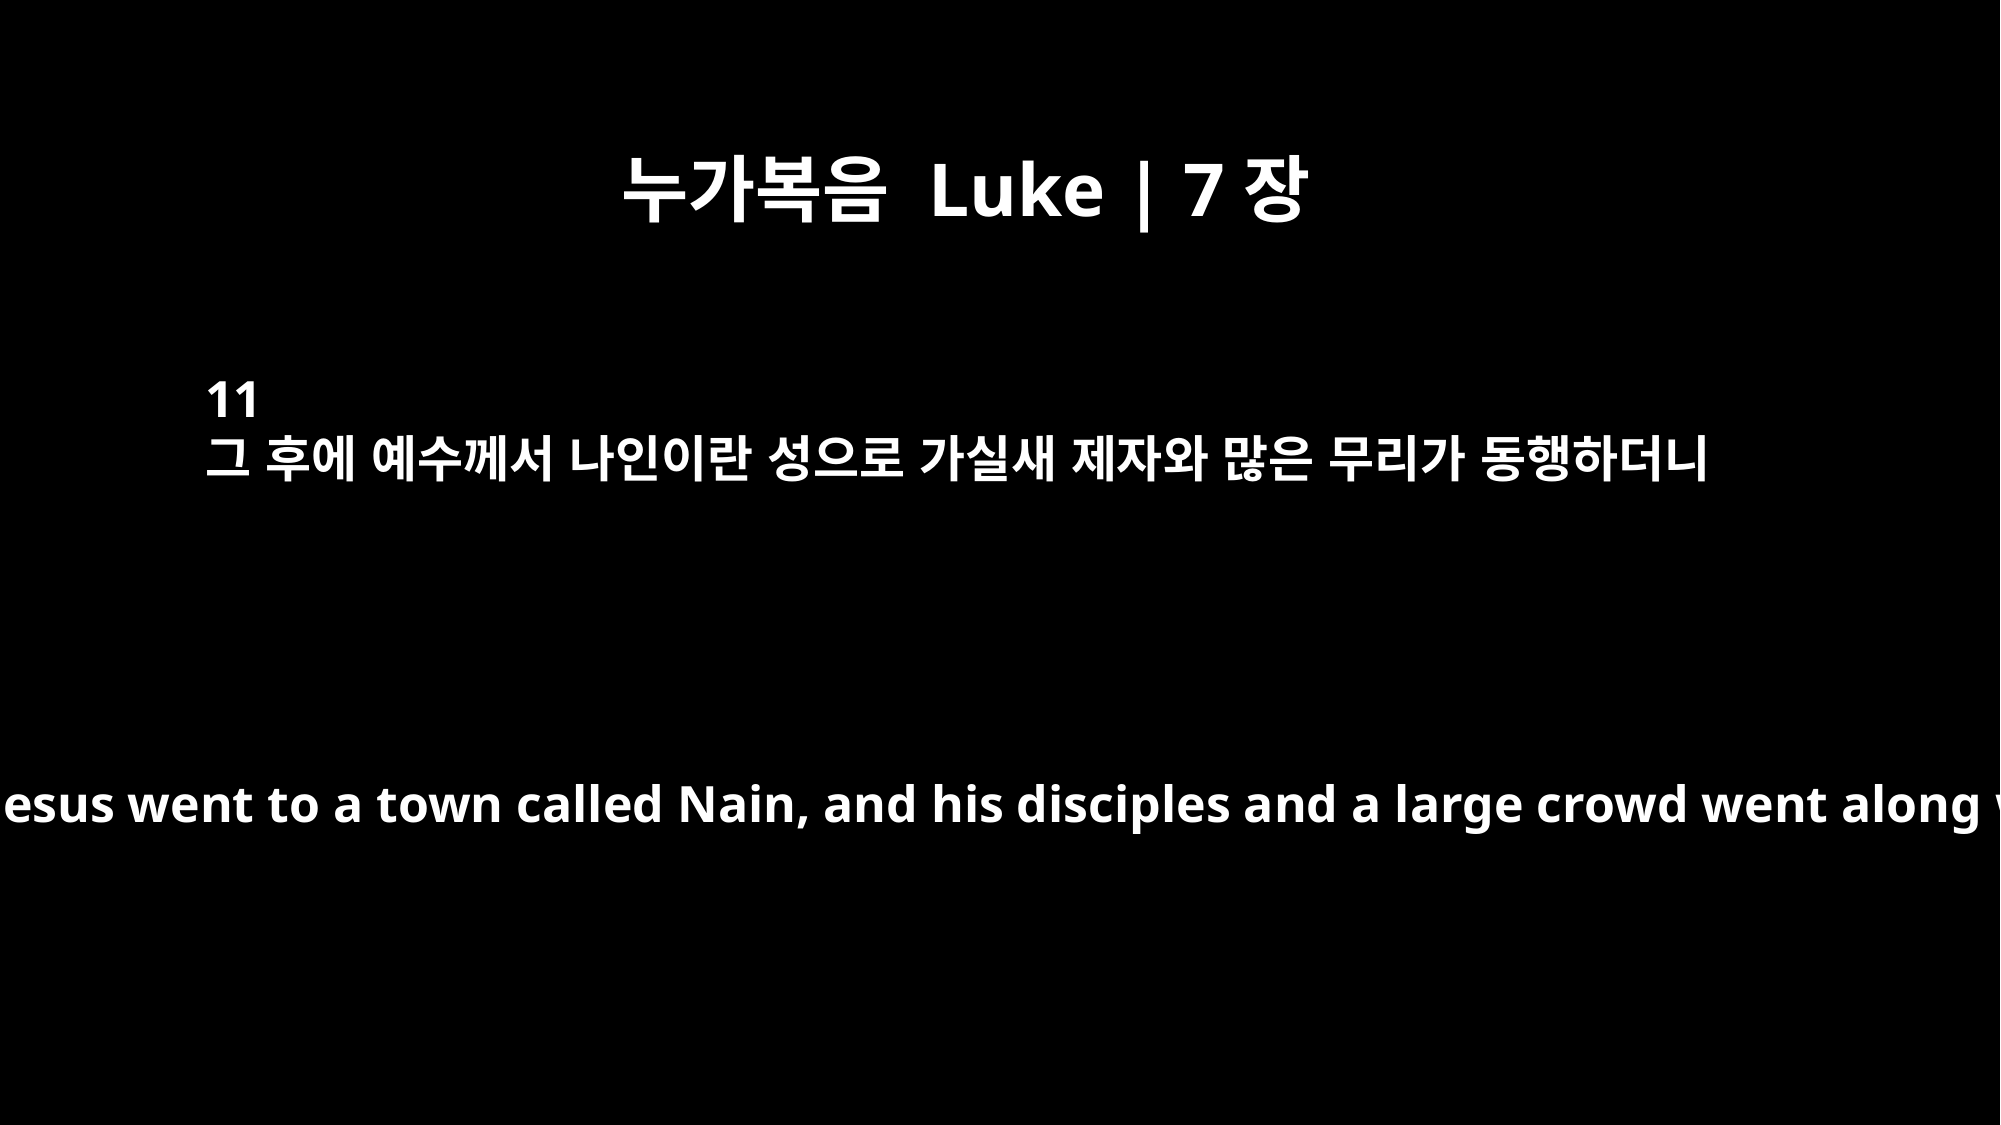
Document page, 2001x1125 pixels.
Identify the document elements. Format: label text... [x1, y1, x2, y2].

text_box 누가복음 Luke | 7장 [606, 136, 1326, 239]
text_box Soon afterward, Jesus went to a town called Nain, and his disciples and a large crowd went along with him. [0, 764, 2000, 840]
text_box 11 그 후에 예수께서 나인이란 성으로 가실새 제자와 많은 무리가 동행하더니 [190, 359, 1727, 495]
